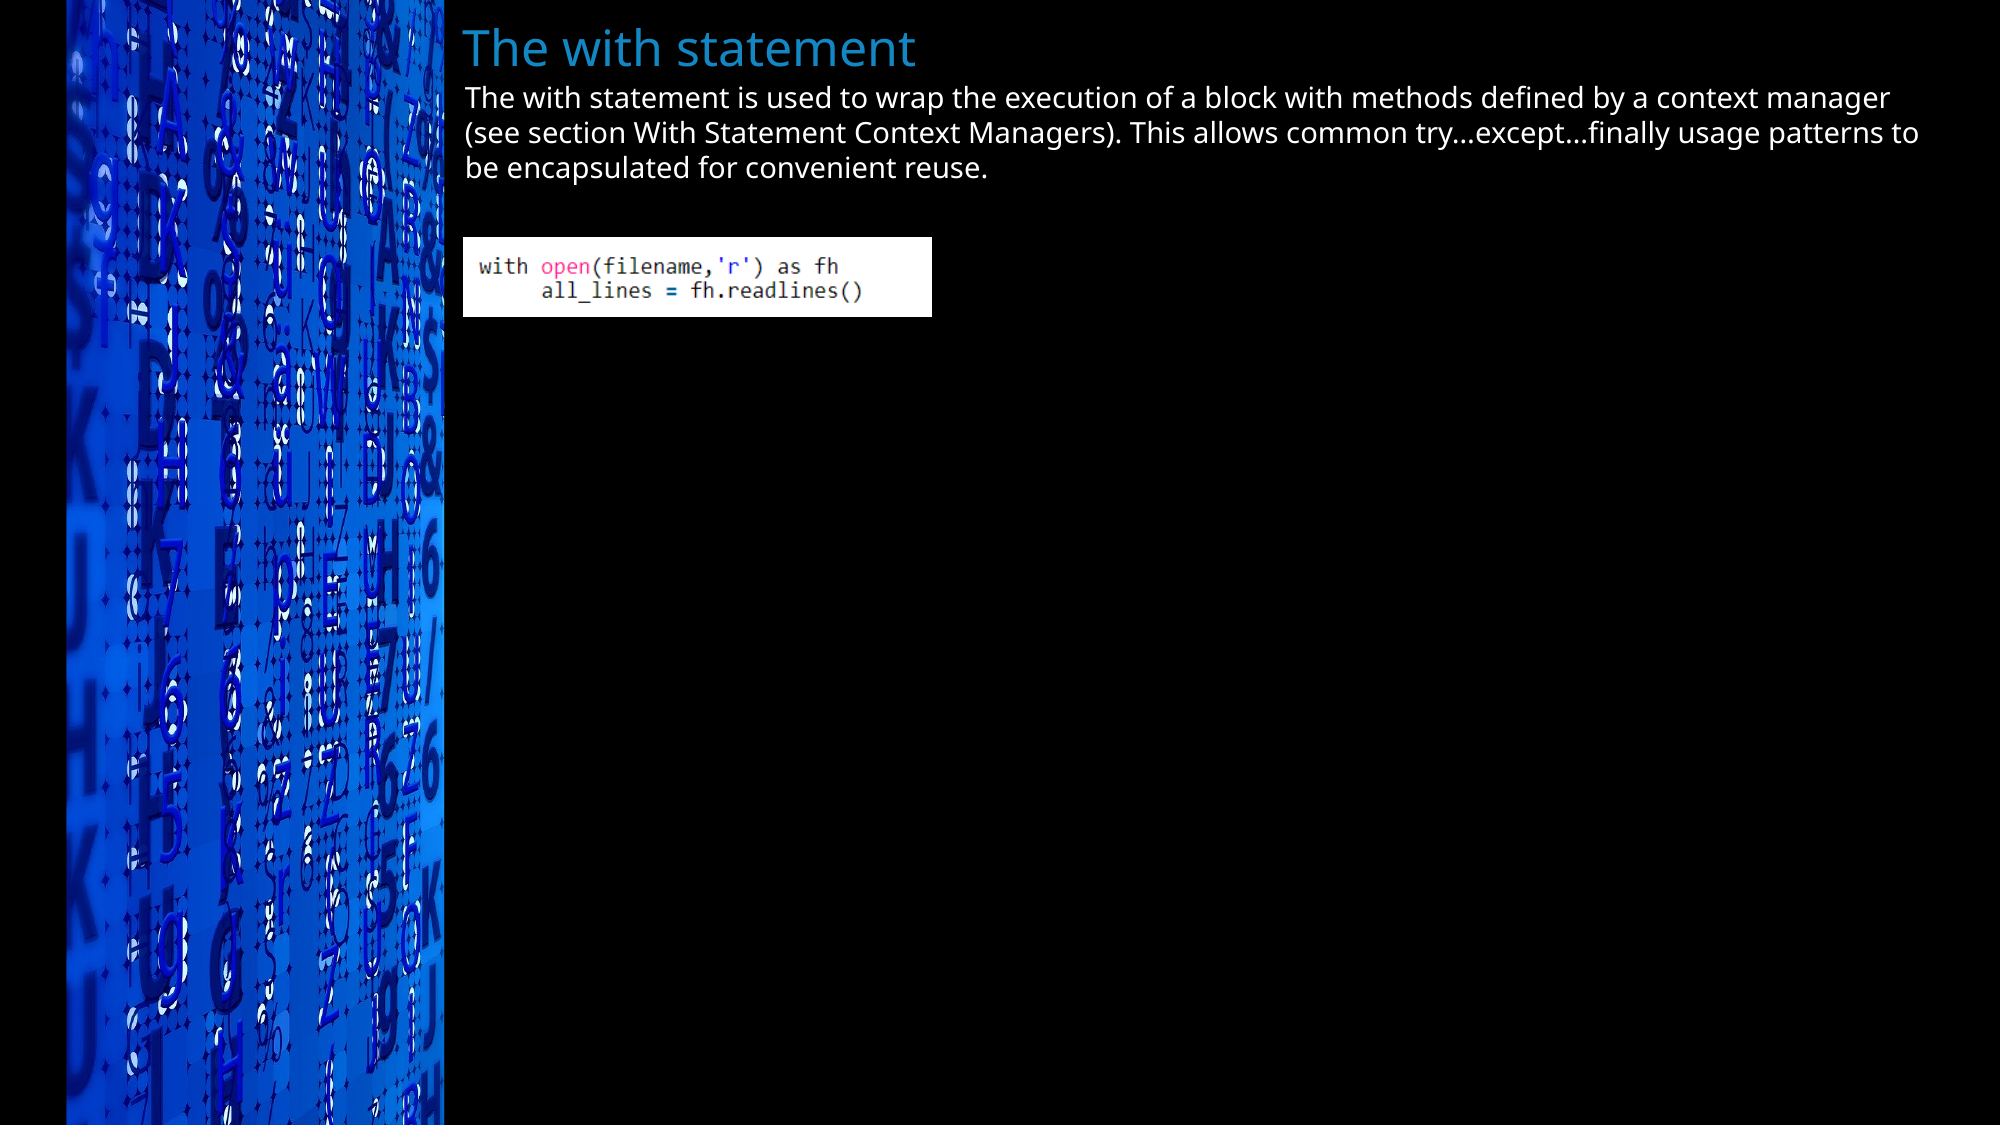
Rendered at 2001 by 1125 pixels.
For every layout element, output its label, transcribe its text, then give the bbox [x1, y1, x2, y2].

text_box The with statement is used to wrap the execution of a block with methods defined by a context manager (see section With Statement Context Managers). This allows common try…except…finally usage patterns to be encapsulated for convenient reuse. [449, 72, 1948, 193]
picture [66, 0, 445, 1125]
picture [463, 237, 932, 317]
text_box The with statement [460, 14, 2000, 77]
